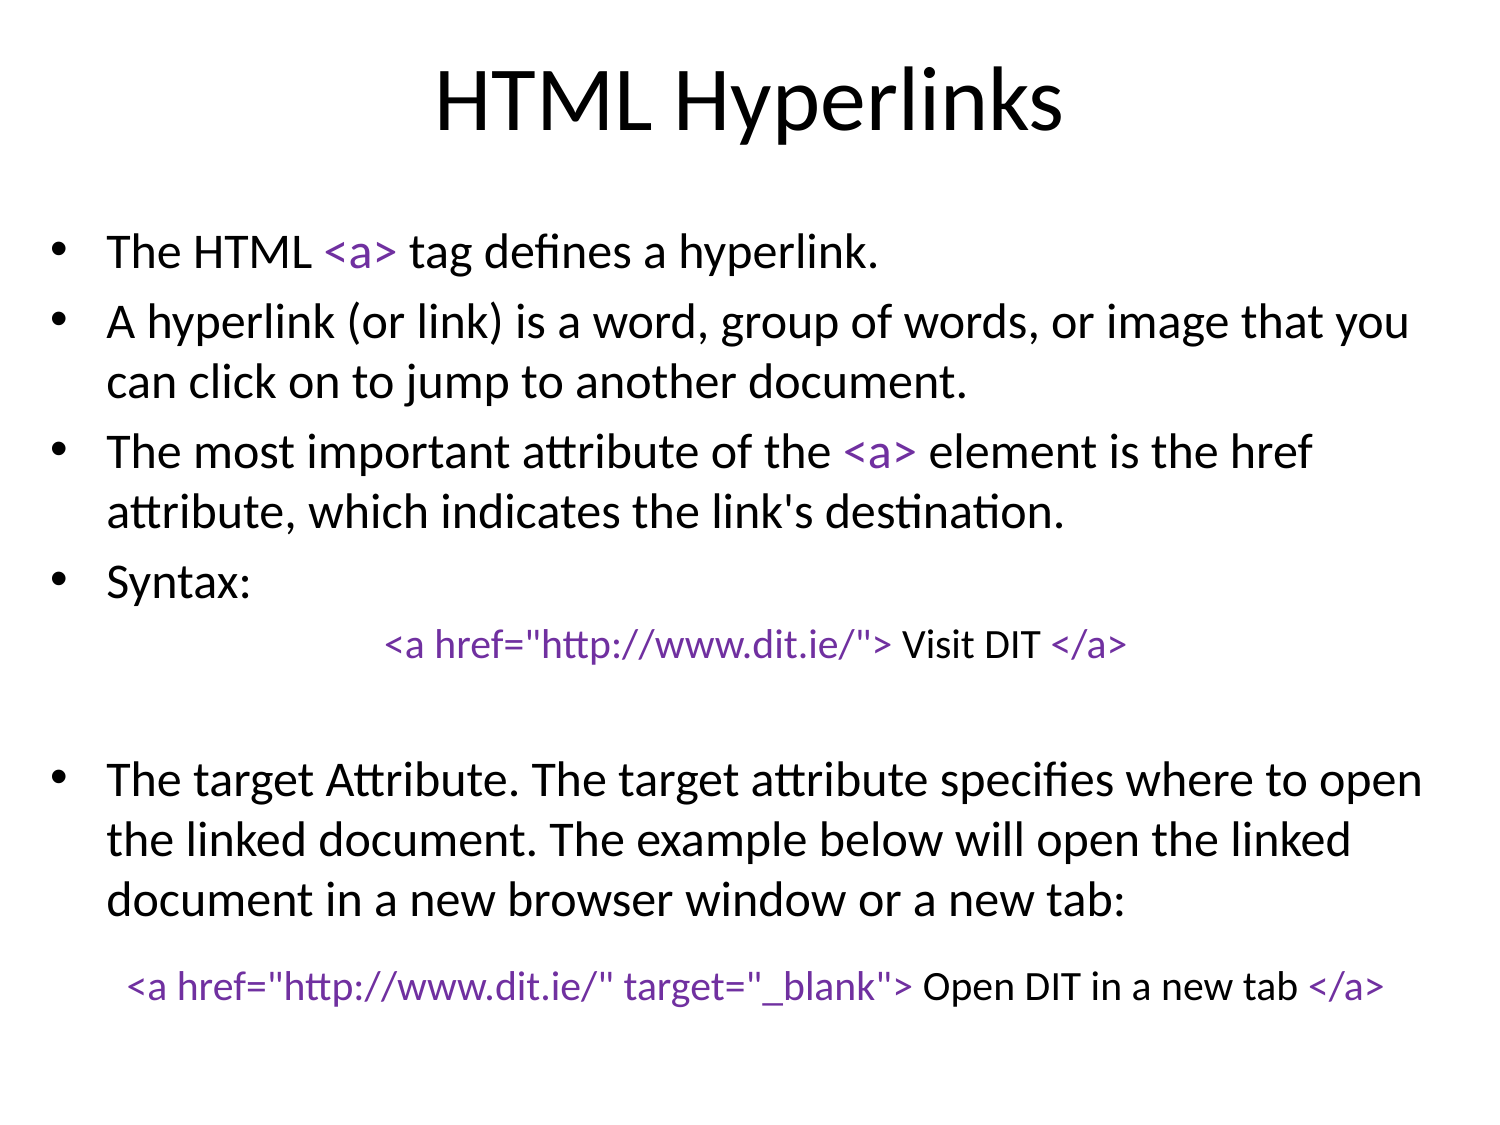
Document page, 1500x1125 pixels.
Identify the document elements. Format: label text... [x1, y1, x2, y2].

title HTML Hyperlinks [75, 0, 1425, 188]
list The HTML <a> tag defines a hyperlink. A hyperlink (or link) is a word, group of words, or image that you can click on to jump to another document. The most important attribute of the <a> element is the href attribute, which indicates the link's destination. Syntax: <a href="http://www.dit.ie/"> Visit DIT </a> The target Attribute. The target attribute specifies where to open the linked document. The example below will open the linked document in a new browser window or a new tab: <a href="http://www.dit.ie/" target="_blank"> Open DIT in a new tab </a> [35, 210, 1477, 1102]
